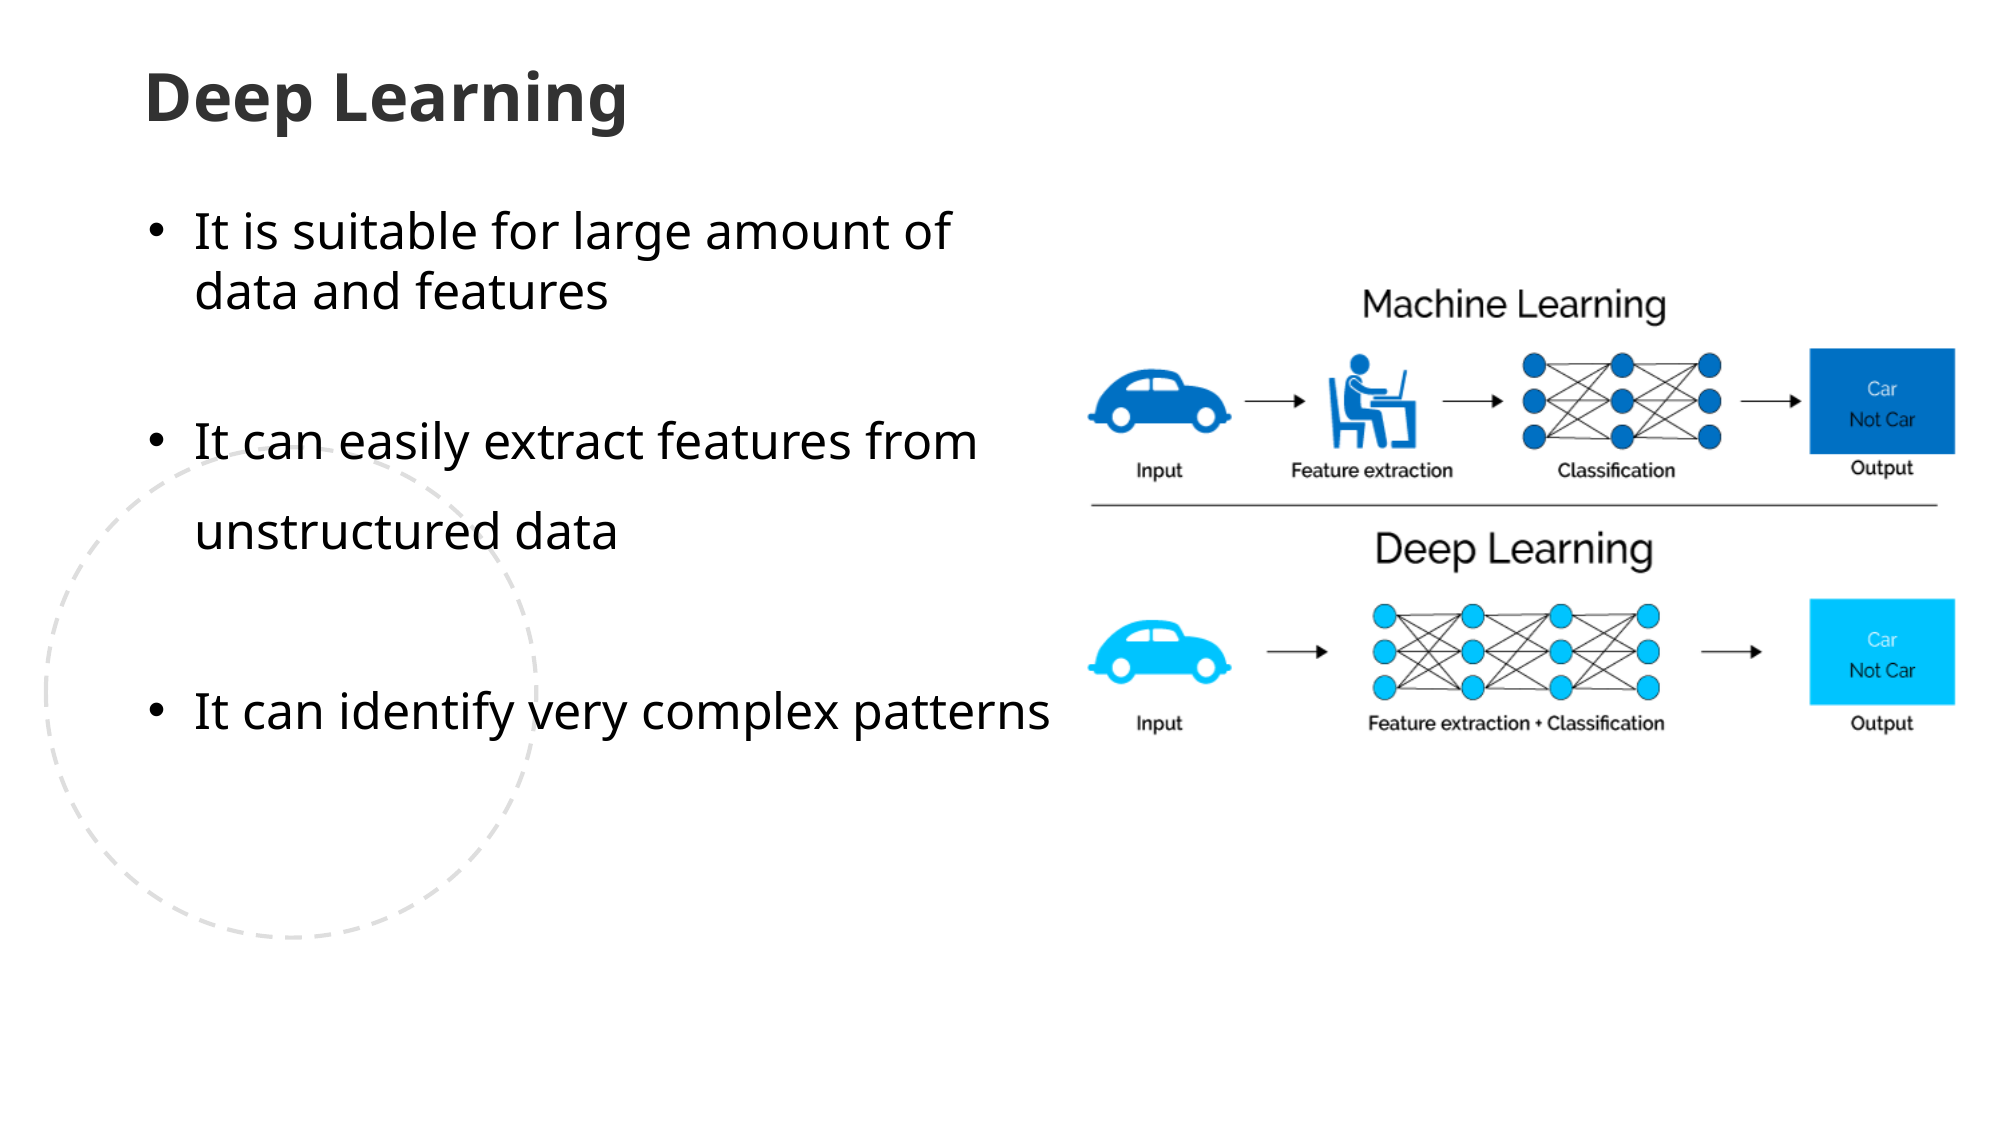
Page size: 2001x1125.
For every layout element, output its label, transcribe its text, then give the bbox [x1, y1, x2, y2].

text_box It is suitable for large amount of data and features It can easily extract features from unstructured data It can identify very complex patterns [133, 191, 1077, 1017]
picture [1076, 271, 1986, 762]
text_box [45, 505, 133, 880]
text_box Deep Learning [137, 65, 1081, 124]
